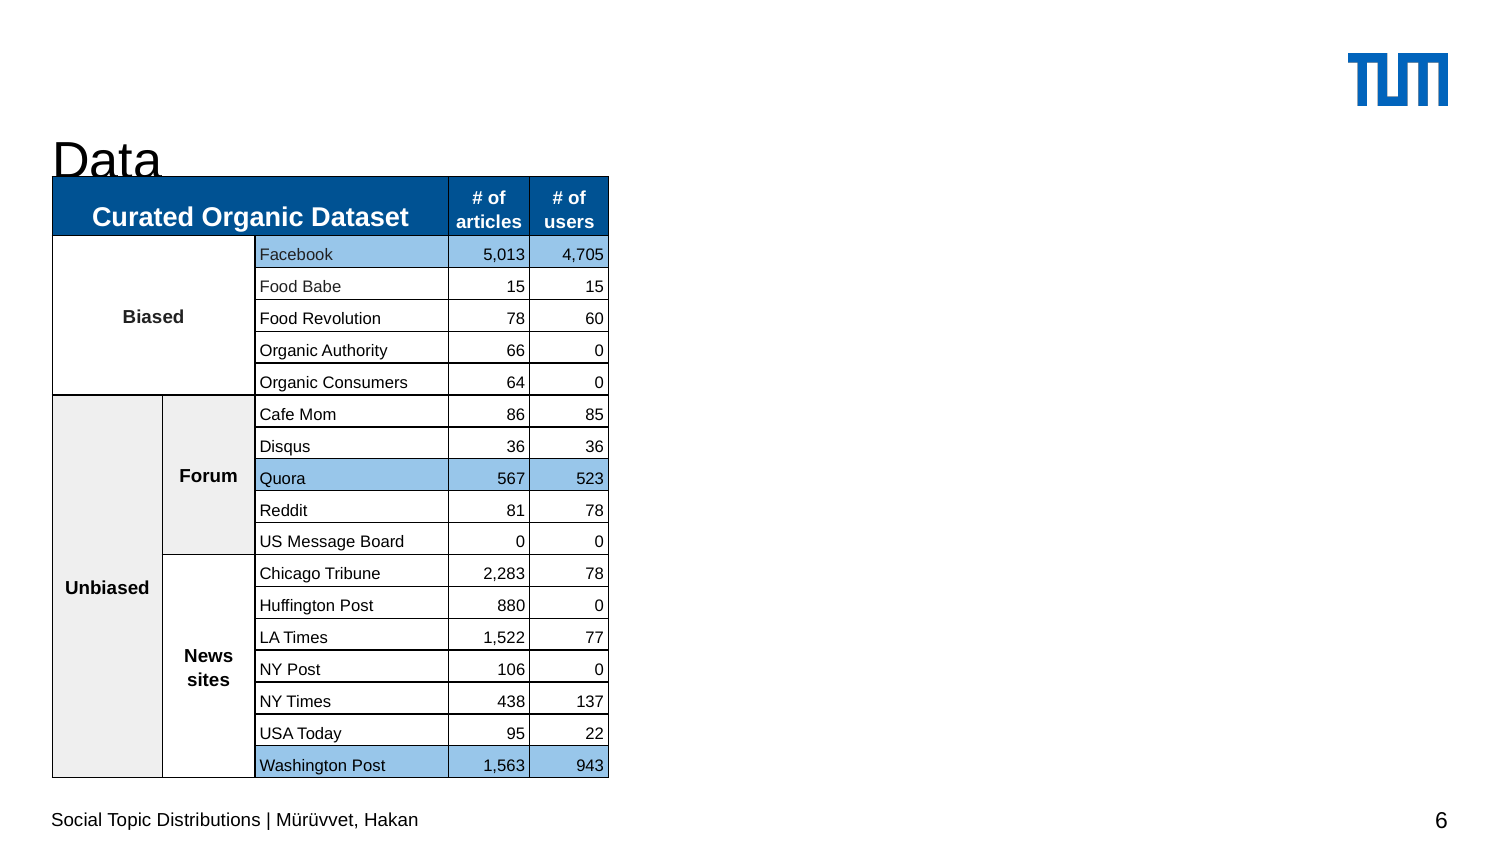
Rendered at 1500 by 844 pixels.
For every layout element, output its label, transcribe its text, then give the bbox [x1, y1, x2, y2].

table_cell 15 [449, 268, 529, 299]
slide_number 6 [1112, 796, 1448, 842]
table_cell 78 [530, 491, 608, 522]
table_cell 15 [530, 268, 608, 299]
table_cell 78 [449, 300, 529, 331]
table_cell Organic Authority [256, 332, 448, 362]
table_cell 1,522 [449, 619, 529, 649]
footer Social Topic Distributions | Mürüvvet, Hakan [51, 796, 1112, 842]
table_cell 85 [530, 396, 608, 426]
table_cell 438 [449, 683, 529, 713]
table_cell Reddit [256, 491, 448, 522]
table_cell 5,013 [449, 236, 529, 267]
table_cell Disqus [256, 428, 448, 458]
picture [1348, 53, 1448, 106]
table_cell 64 [449, 364, 529, 394]
table_cell 2,283 [449, 555, 529, 586]
table_cell Cafe Mom [256, 396, 448, 426]
table_cell Facebook [256, 236, 448, 267]
table_cell 0 [449, 523, 529, 554]
table_cell NY Post [256, 651, 448, 681]
table_cell 106 [449, 651, 529, 681]
table_cell LA Times [256, 619, 448, 649]
table_cell 60 [530, 300, 608, 331]
table_cell Organic Consumers [256, 364, 448, 394]
table_header # of articles [449, 177, 529, 235]
title Data [52, 109, 1449, 177]
table_cell Quora [256, 459, 448, 490]
table_cell 0 [530, 651, 608, 681]
table_cell NY Times [256, 683, 448, 713]
table_cell 137 [530, 683, 608, 713]
table_cell Huffington Post [256, 587, 448, 618]
table_cell 86 [449, 396, 529, 426]
table_cell Washington Post [256, 746, 448, 777]
table_cell News sites [163, 555, 254, 777]
table_cell 943 [530, 746, 608, 777]
table_header # of users [530, 177, 608, 235]
table_cell Biased [53, 236, 254, 394]
table_cell 81 [449, 491, 529, 522]
table_cell Chicago Tribune [256, 555, 448, 586]
table_cell 523 [530, 459, 608, 490]
table_header Curated Organic Dataset [53, 177, 448, 235]
table_cell 1,563 [449, 746, 529, 777]
table_cell 0 [530, 523, 608, 554]
table_cell Forum [163, 396, 254, 554]
table_cell Food Revolution [256, 300, 448, 331]
table_cell 0 [530, 587, 608, 618]
table_cell 36 [530, 428, 608, 458]
table_cell US Message Board [256, 523, 448, 554]
table_cell 77 [530, 619, 608, 649]
table_cell 4,705 [530, 236, 608, 267]
table_cell Food Babe [256, 268, 448, 299]
table_cell 22 [530, 715, 608, 745]
table_cell Unbiased [53, 396, 162, 777]
table_cell 78 [530, 555, 608, 586]
table_cell 95 [449, 715, 529, 745]
table_cell USA Today [256, 715, 448, 745]
table_cell 66 [449, 332, 529, 362]
table_cell 36 [449, 428, 529, 458]
table_cell 880 [449, 587, 529, 618]
table_cell 0 [530, 364, 608, 394]
table_cell 0 [530, 332, 608, 362]
table_cell 567 [449, 459, 529, 490]
